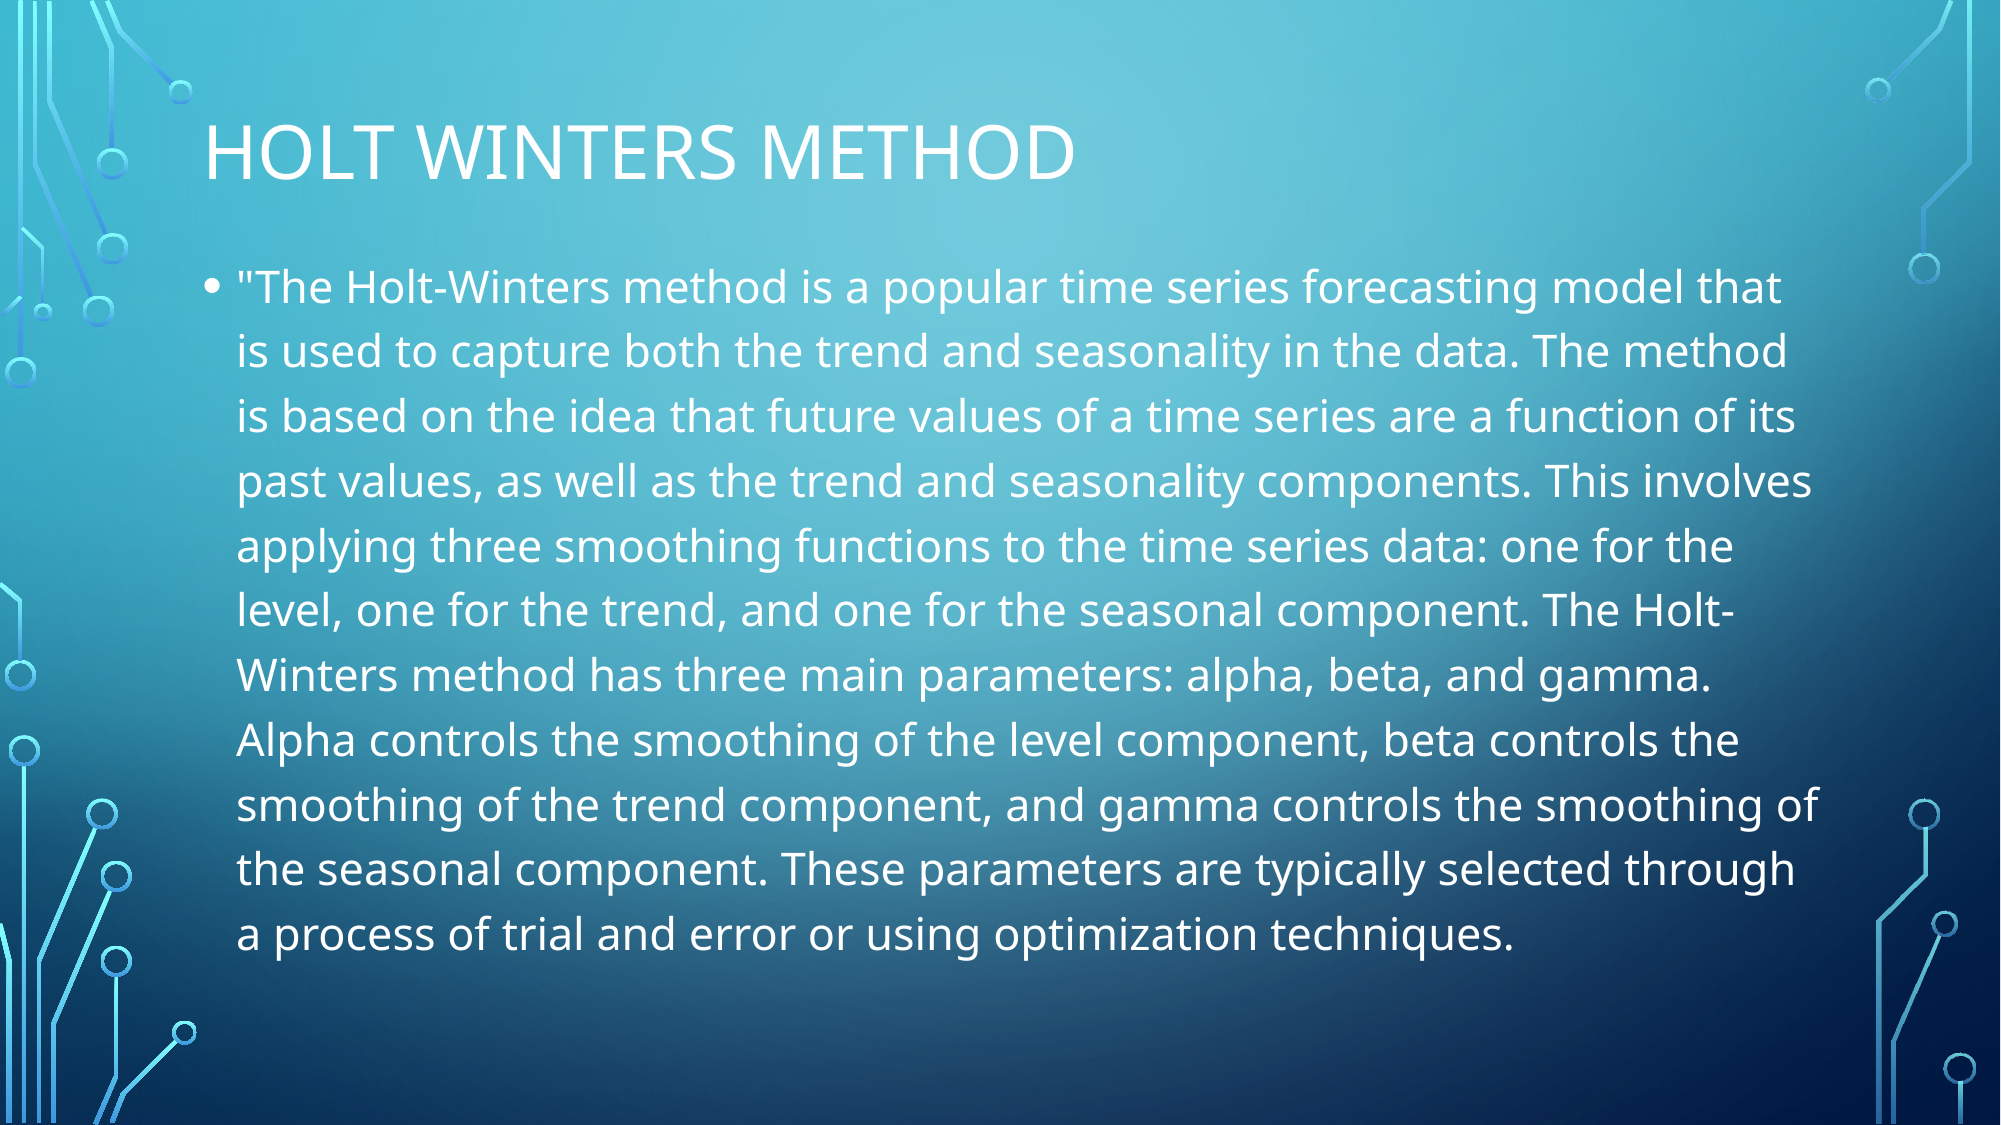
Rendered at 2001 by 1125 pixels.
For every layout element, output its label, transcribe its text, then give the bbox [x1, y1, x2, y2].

title Holt winters method [187, 101, 1813, 210]
list "The Holt-Winters method is a popular time series forecasting model that is used to capture both the trend and seasonality in the data. The method is based on the idea that future values of a time series are a function of its past values, as well as the trend and seasonality components. This involves applying three smoothing functions to the time series data: one for the level, one for the trend, and one for the seasonal component. The Holt-Winters method has three main parameters: alpha, beta, and gamma. Alpha controls the smoothing of the level component, beta controls the smoothing of the trend component, and gamma controls the smoothing of the seasonal component. These parameters are typically selected through a process of trial and error or using optimization techniques. [187, 239, 1841, 1018]
